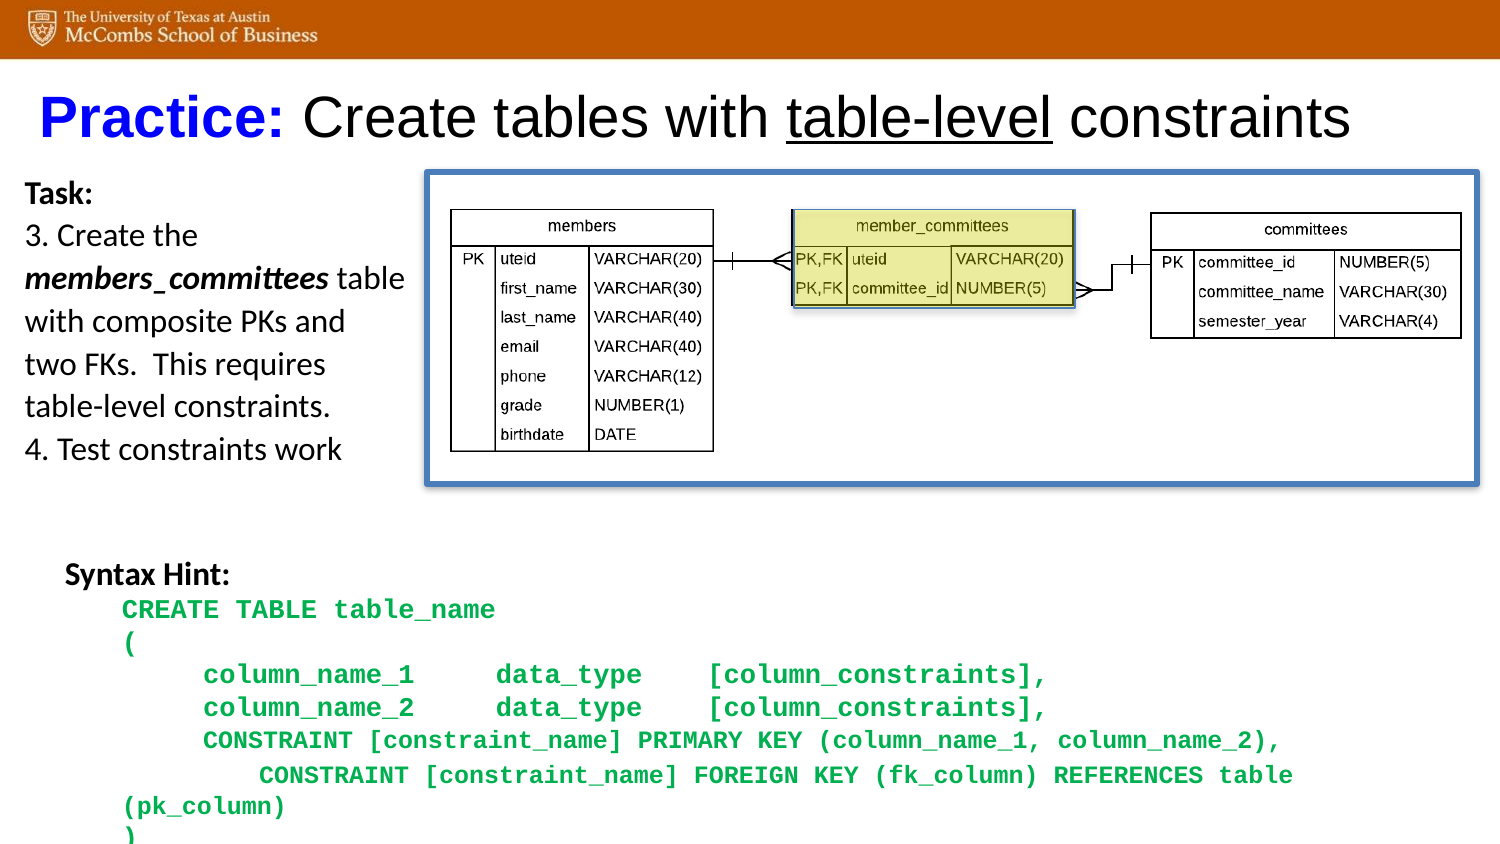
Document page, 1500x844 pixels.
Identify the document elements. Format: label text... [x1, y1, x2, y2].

text_box [426, 171, 1478, 485]
picture [0, 0, 1500, 844]
text_box Syntax Hint: CREATE TABLE table_name ( column_name_1 data_type [column_constraints], column_name_2 data_type [column_constraints], CONSTRAINT [constraint_name] PRIMARY KEY (column_name_1, column_name_2), CONSTRAINT [constraint_name] FOREIGN KEY (fk_column) REFERENCES table (pk_column) ) [50, 541, 1450, 844]
text_box Practice: Create tables with table-level constraints [24, 71, 1486, 157]
text_box Task: 3. Create the members_committees table with composite PKs and two FKs. This requires table-level constraints. 4. Test constraints work [9, 160, 421, 603]
